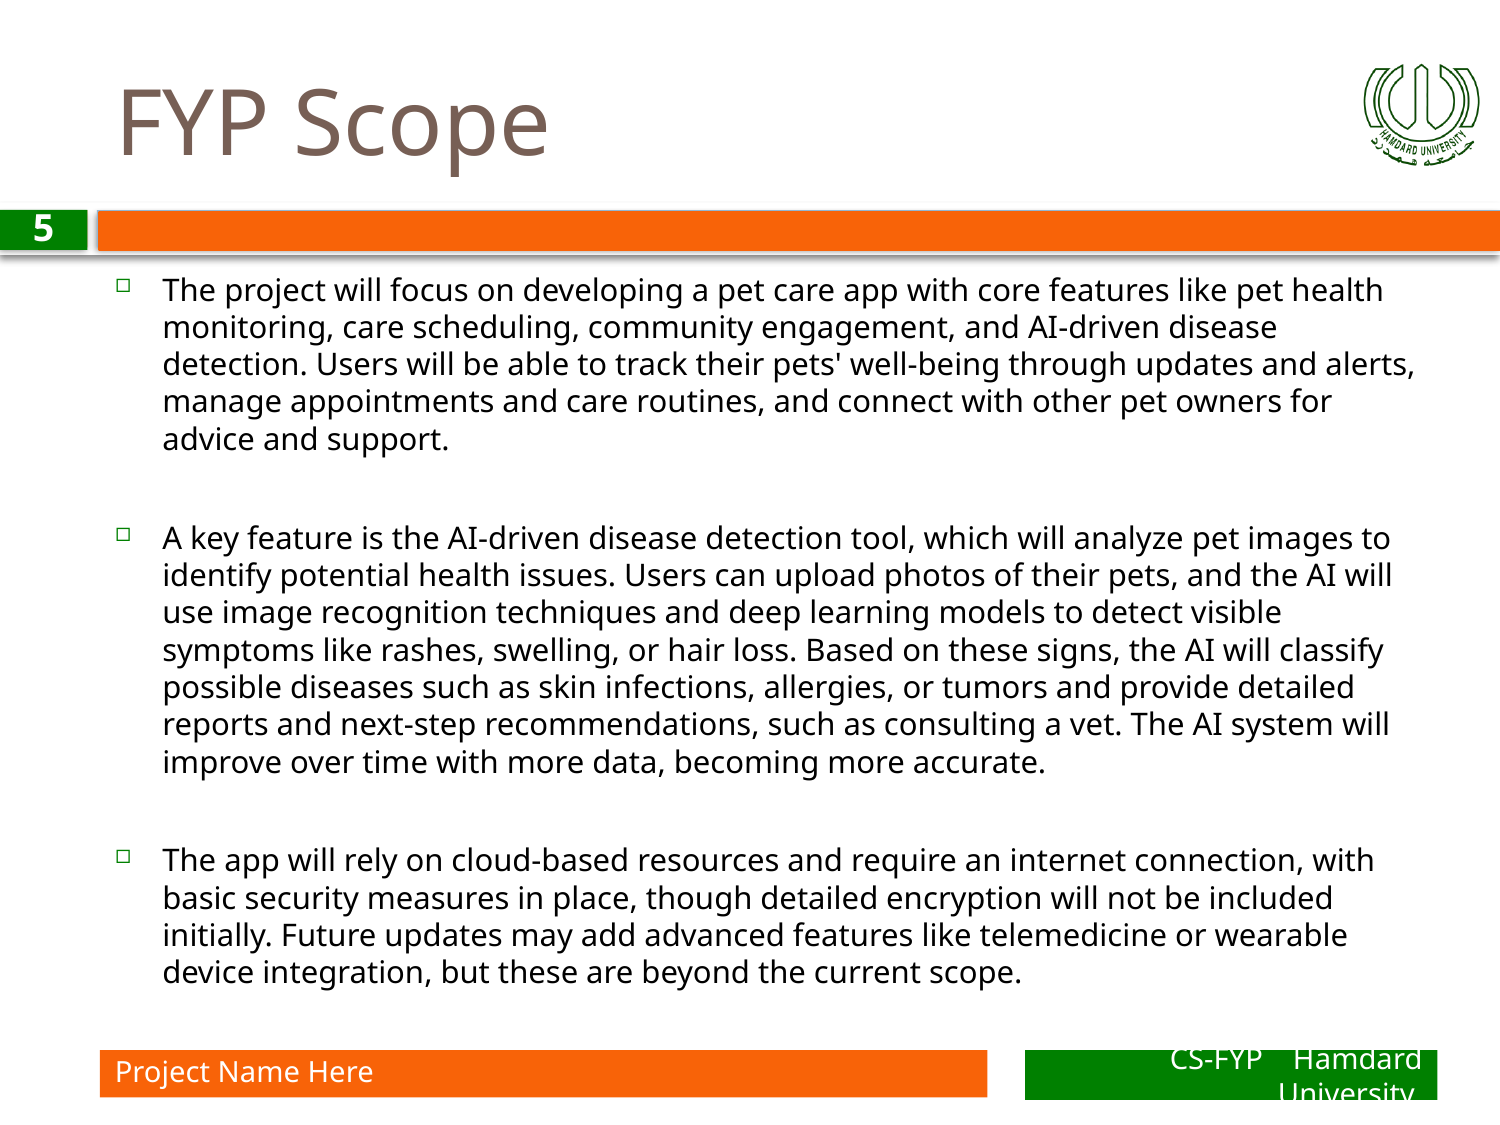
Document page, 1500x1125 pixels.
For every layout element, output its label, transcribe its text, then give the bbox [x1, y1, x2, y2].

picture [1362, 62, 1483, 168]
footer Project Name Here [99, 1050, 988, 1098]
slide_number 5 [0, 209, 88, 250]
slide_number CS-FYP Hamdard University [1025, 1050, 1438, 1100]
title FYP Scope [100, 37, 1350, 200]
list The project will focus on developing a pet care app with core features like pet health monitoring, care scheduling, community engagement, and AI-driven disease detection. Users will be able to track their pets' well-being through updates and alerts, manage appointments and care routines, and connect with other pet owners for advice and support. A key feature is the AI-driven disease detection tool, which will analyze pet images to identify potential health issues. Users can upload photos of their pets, and the AI will use image recognition techniques and deep learning models to detect visible symptoms like rashes, swelling, or hair loss. Based on these signs, the AI will classify possible diseases such as skin infections, allergies, or tumors and provide detailed reports and next-step recommendations, such as consulting a vet. The AI system will improve over time with more data, becoming more accurate. The app will rely on cloud-based resources and require an internet connection, with basic security measures in place, though detailed encryption will not be included initially. Future updates may add advanced features like telemedicine or wearable device integration, but these are beyond the current scope. [100, 262, 1438, 1000]
